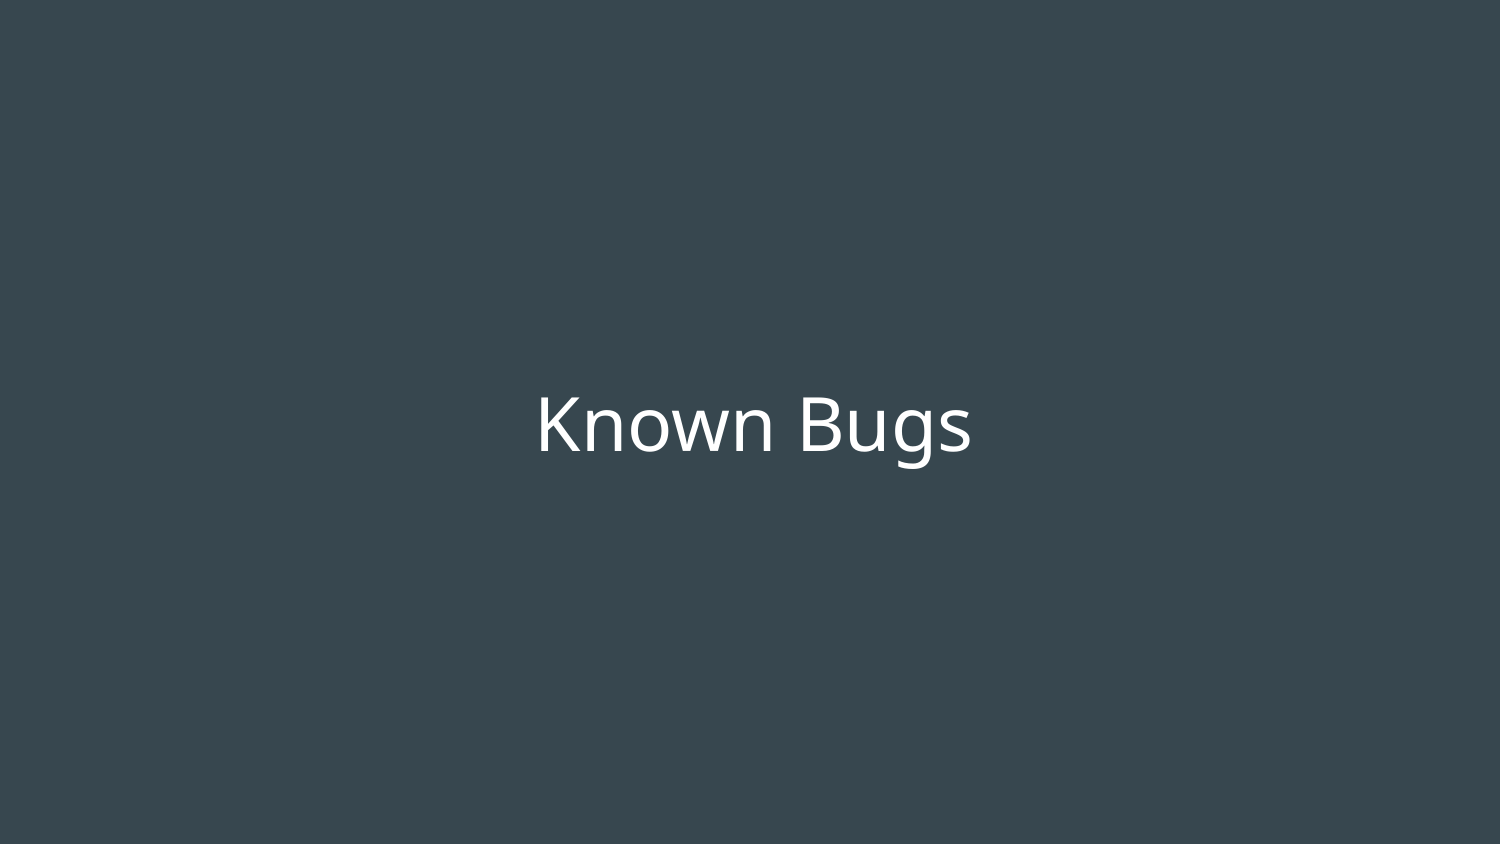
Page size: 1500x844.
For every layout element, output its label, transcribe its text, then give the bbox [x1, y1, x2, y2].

title Known Bugs [110, 351, 1399, 493]
